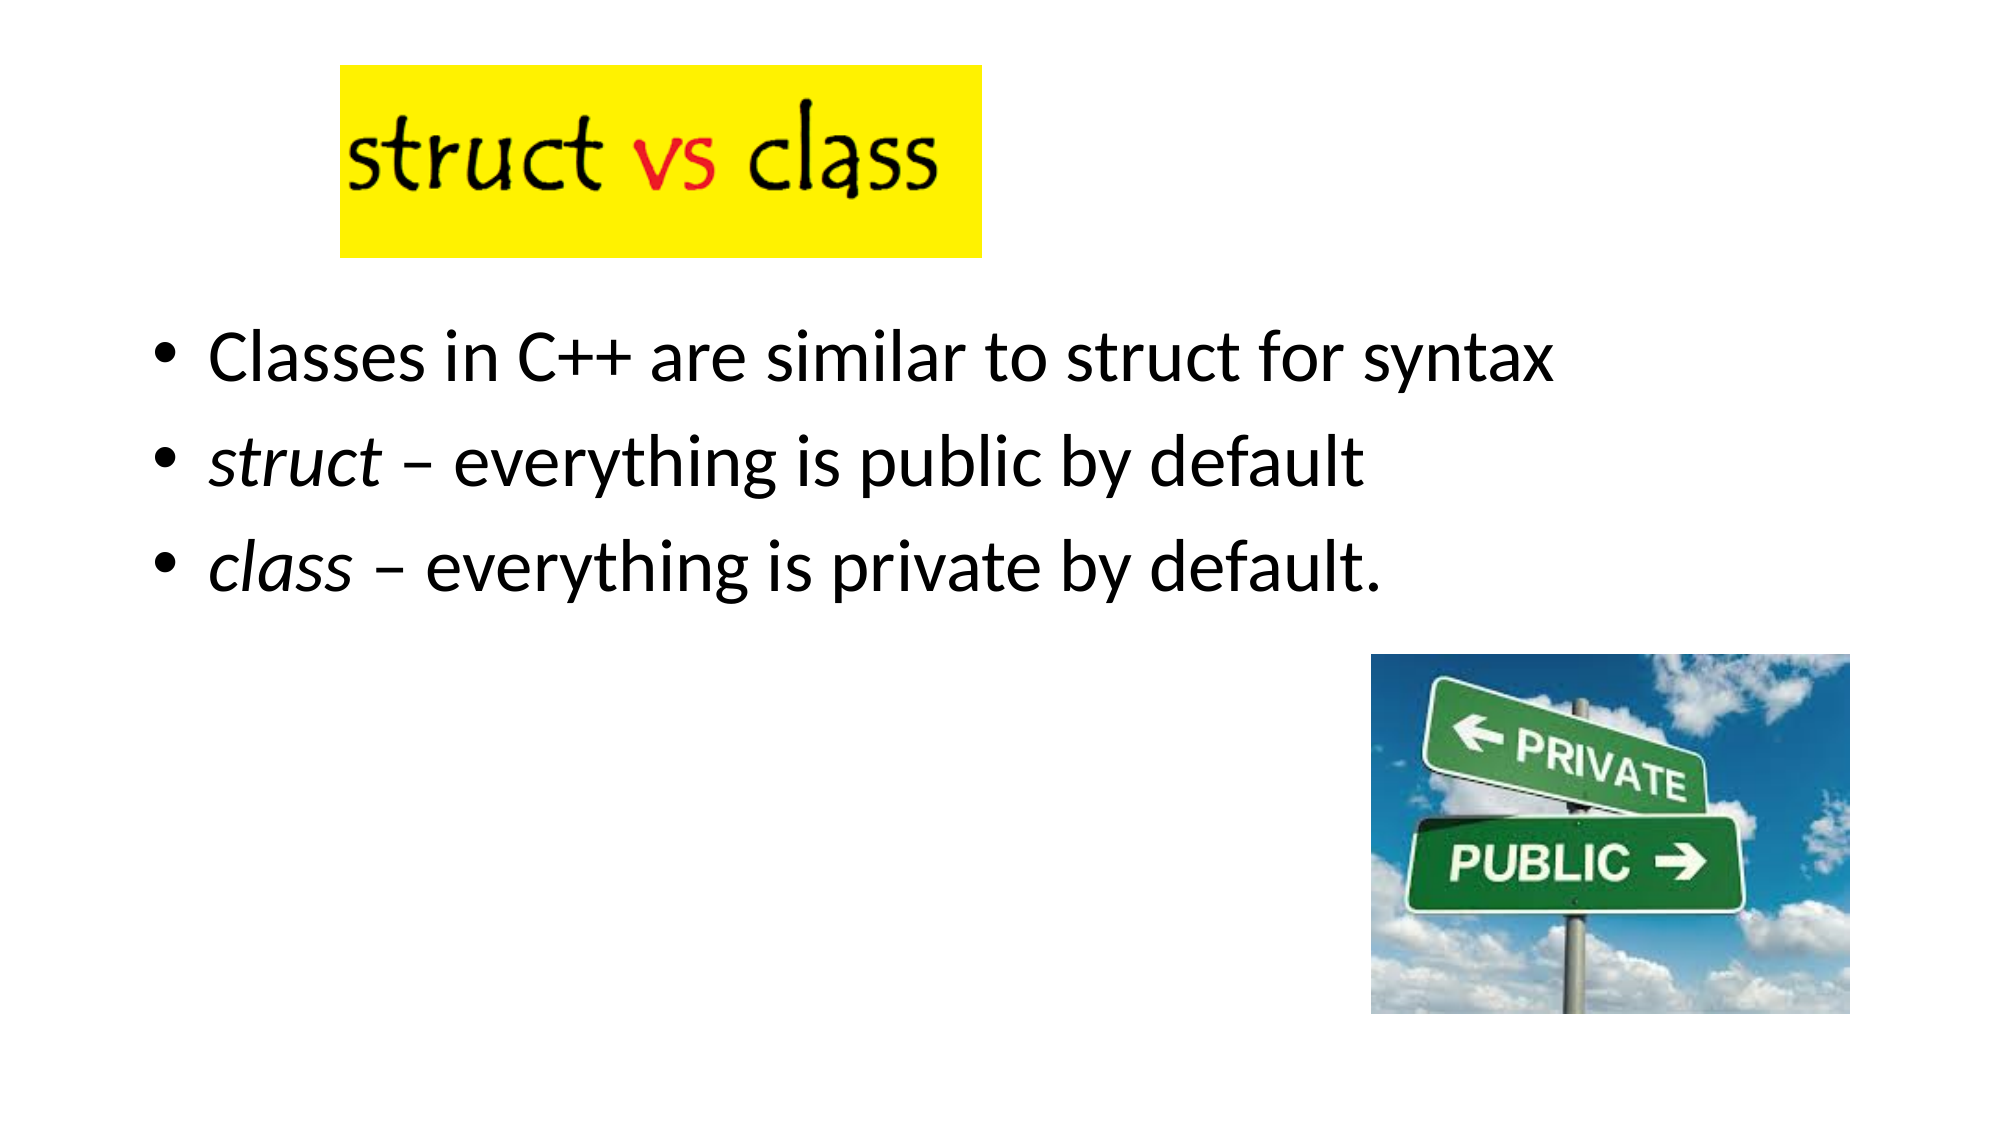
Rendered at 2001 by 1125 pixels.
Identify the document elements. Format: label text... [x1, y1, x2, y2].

picture [1370, 654, 1851, 1014]
list Classes in C++ are similar to struct for syntax struct – everything is public by default class – everything is private by default. [137, 299, 1863, 711]
picture [340, 65, 982, 259]
